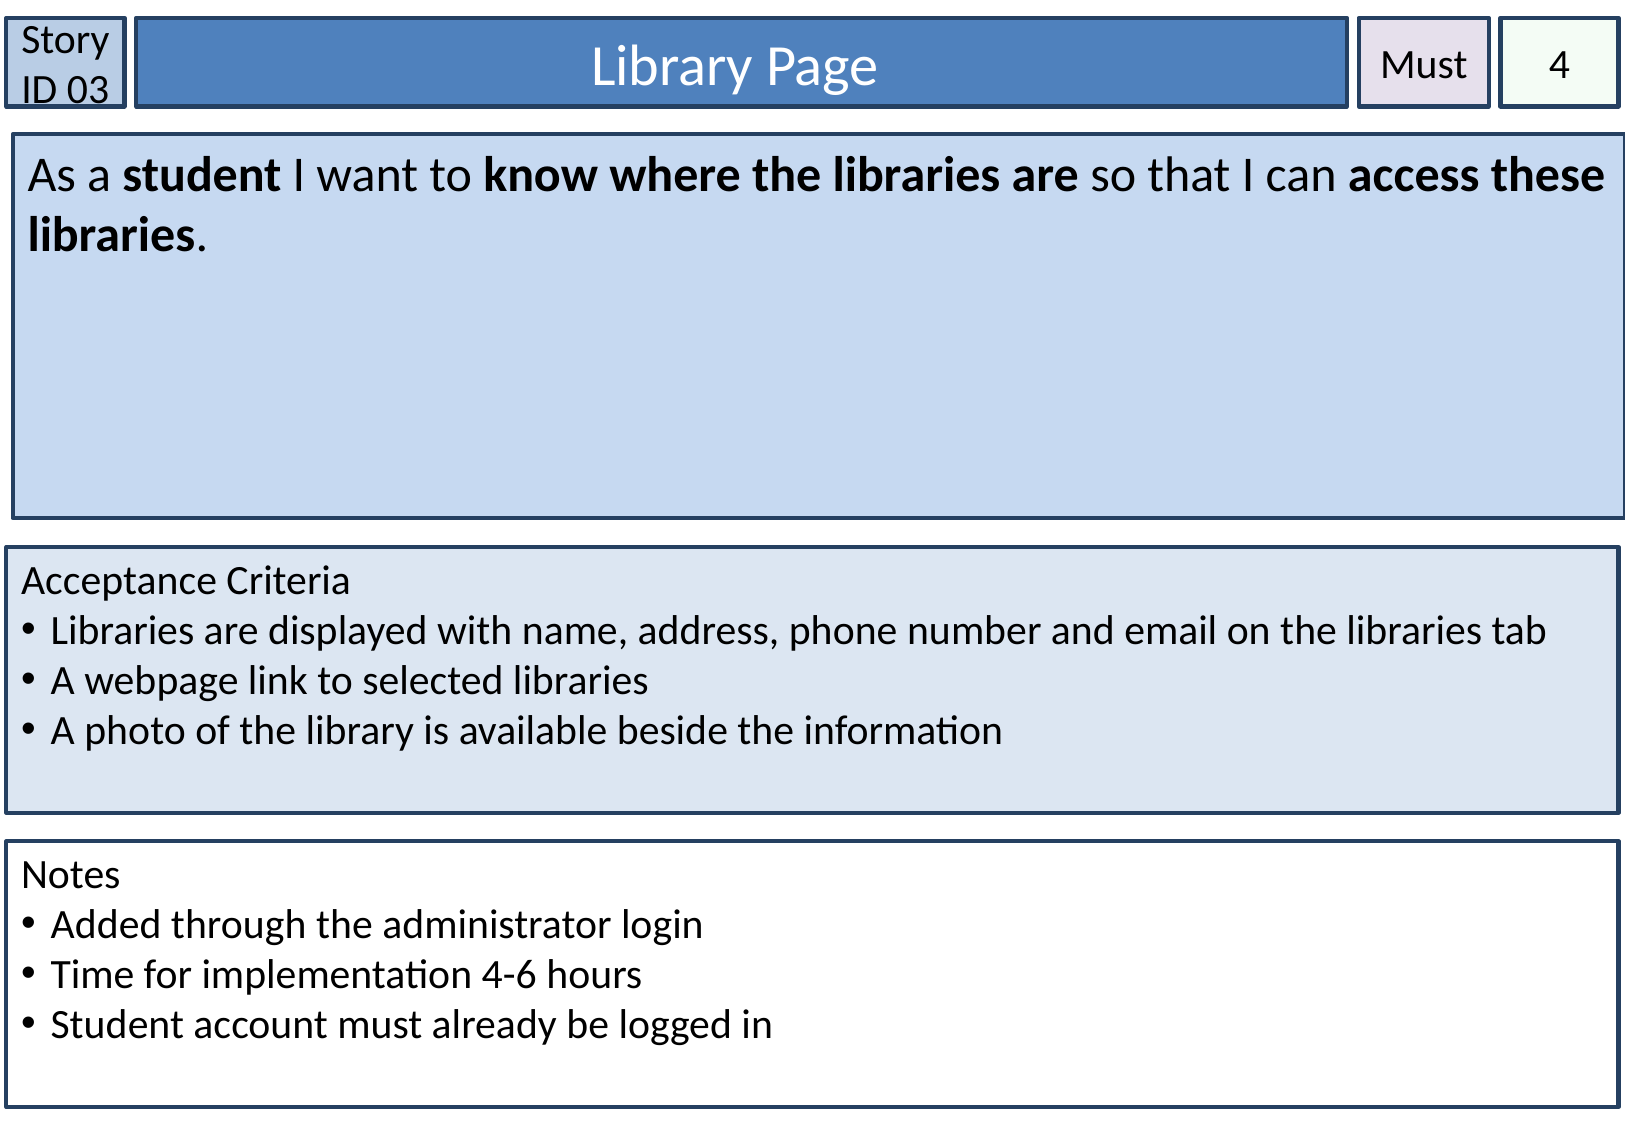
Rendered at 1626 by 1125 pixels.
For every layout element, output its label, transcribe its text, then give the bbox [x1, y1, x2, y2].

text_box As a student I want to know where the libraries are so that I can access these libraries. [11, 132, 1625, 520]
text_box Acceptance Criteria Libraries are displayed with name, address, phone number and email on the libraries tab A webpage link to selected libraries A photo of the library is available beside the information [4, 545, 1621, 815]
text_box 4 [1498, 16, 1621, 109]
text_box Story ID 03 [4, 16, 127, 109]
text_box Must [1357, 16, 1491, 109]
text_box Library Page [134, 16, 1349, 109]
text_box Notes Added through the administrator login Time for implementation 4-6 hours Student account must already be logged in [4, 839, 1621, 1109]
